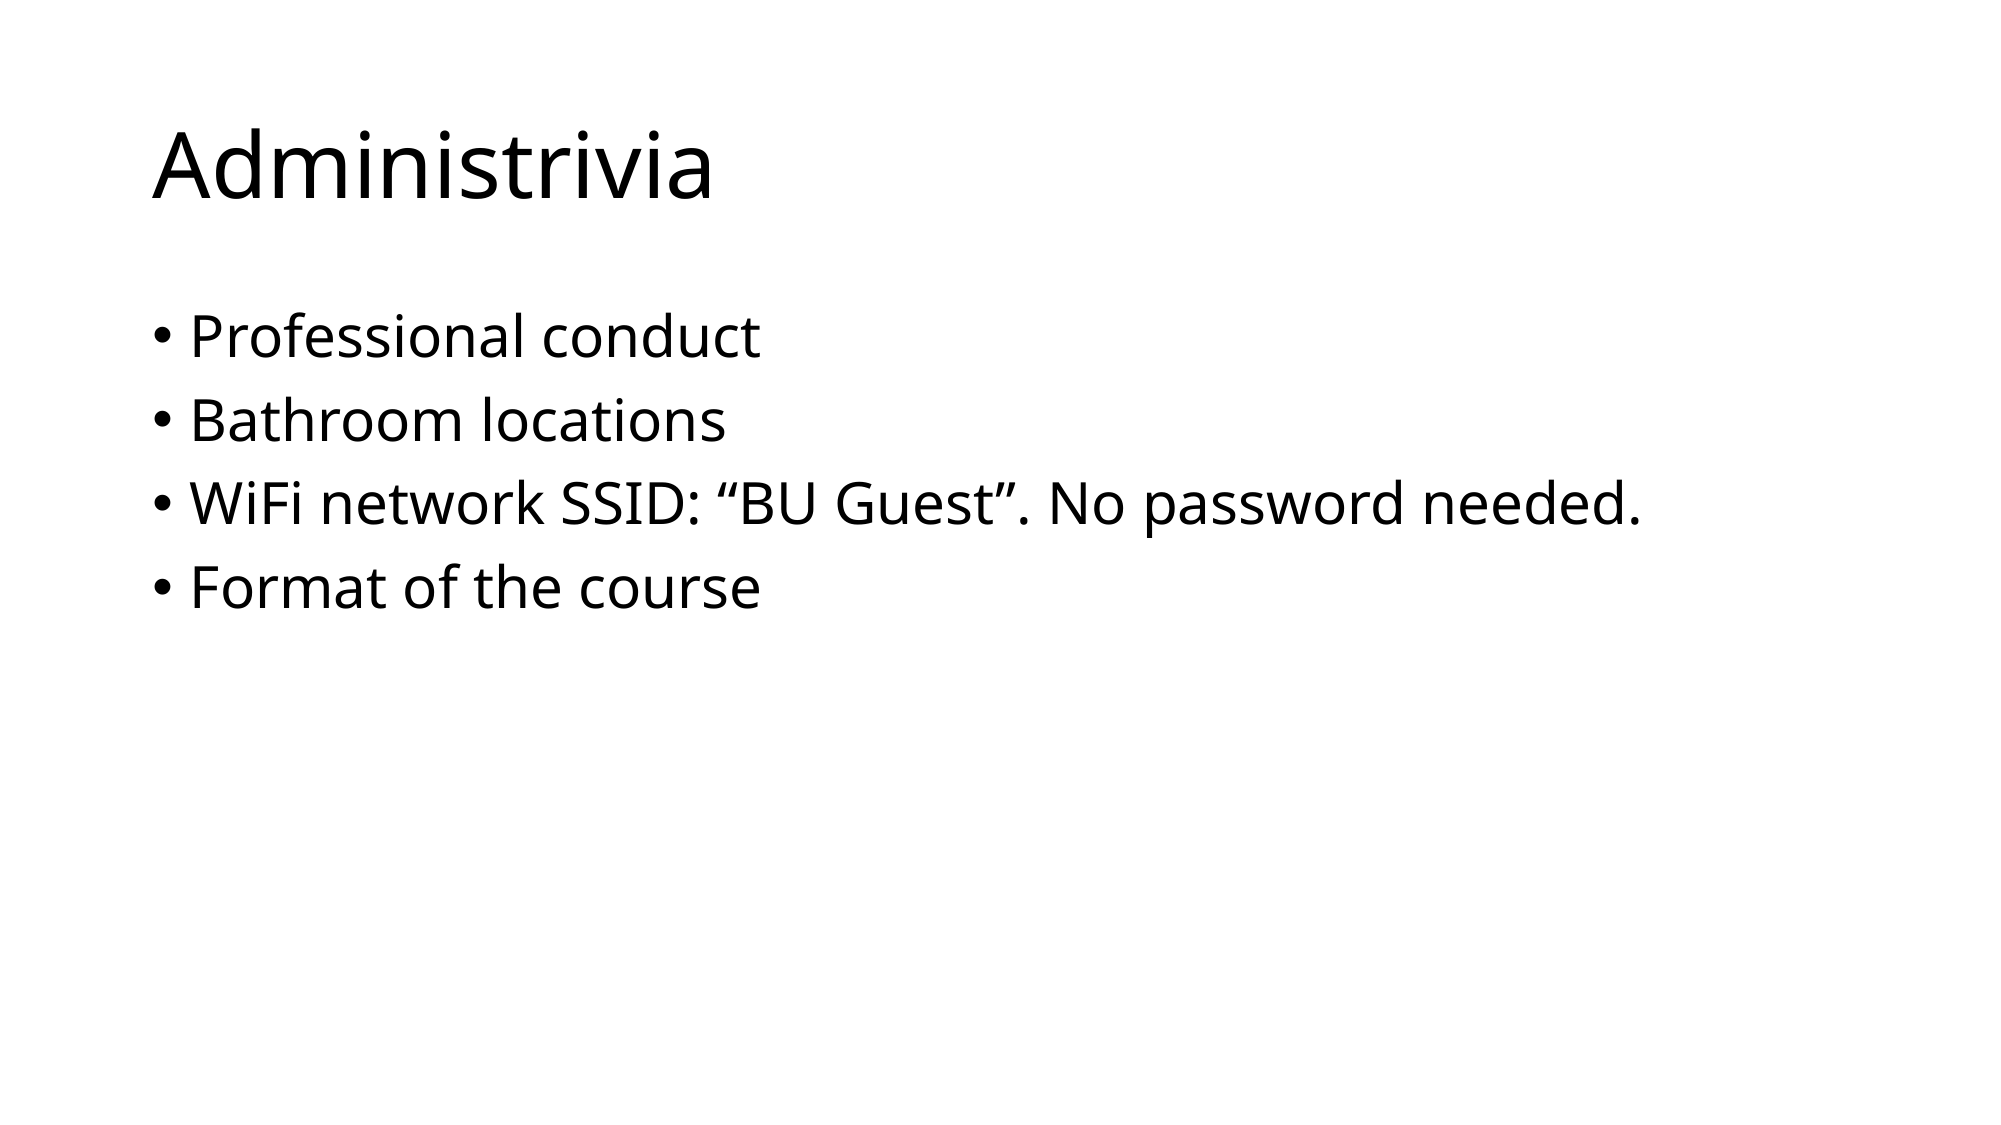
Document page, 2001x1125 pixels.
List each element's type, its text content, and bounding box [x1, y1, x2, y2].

title Administrivia [137, 59, 1863, 278]
list Professional conduct Bathroom locations WiFi network SSID: “BU Guest”. No password needed. Format of the course [137, 299, 1863, 1014]
